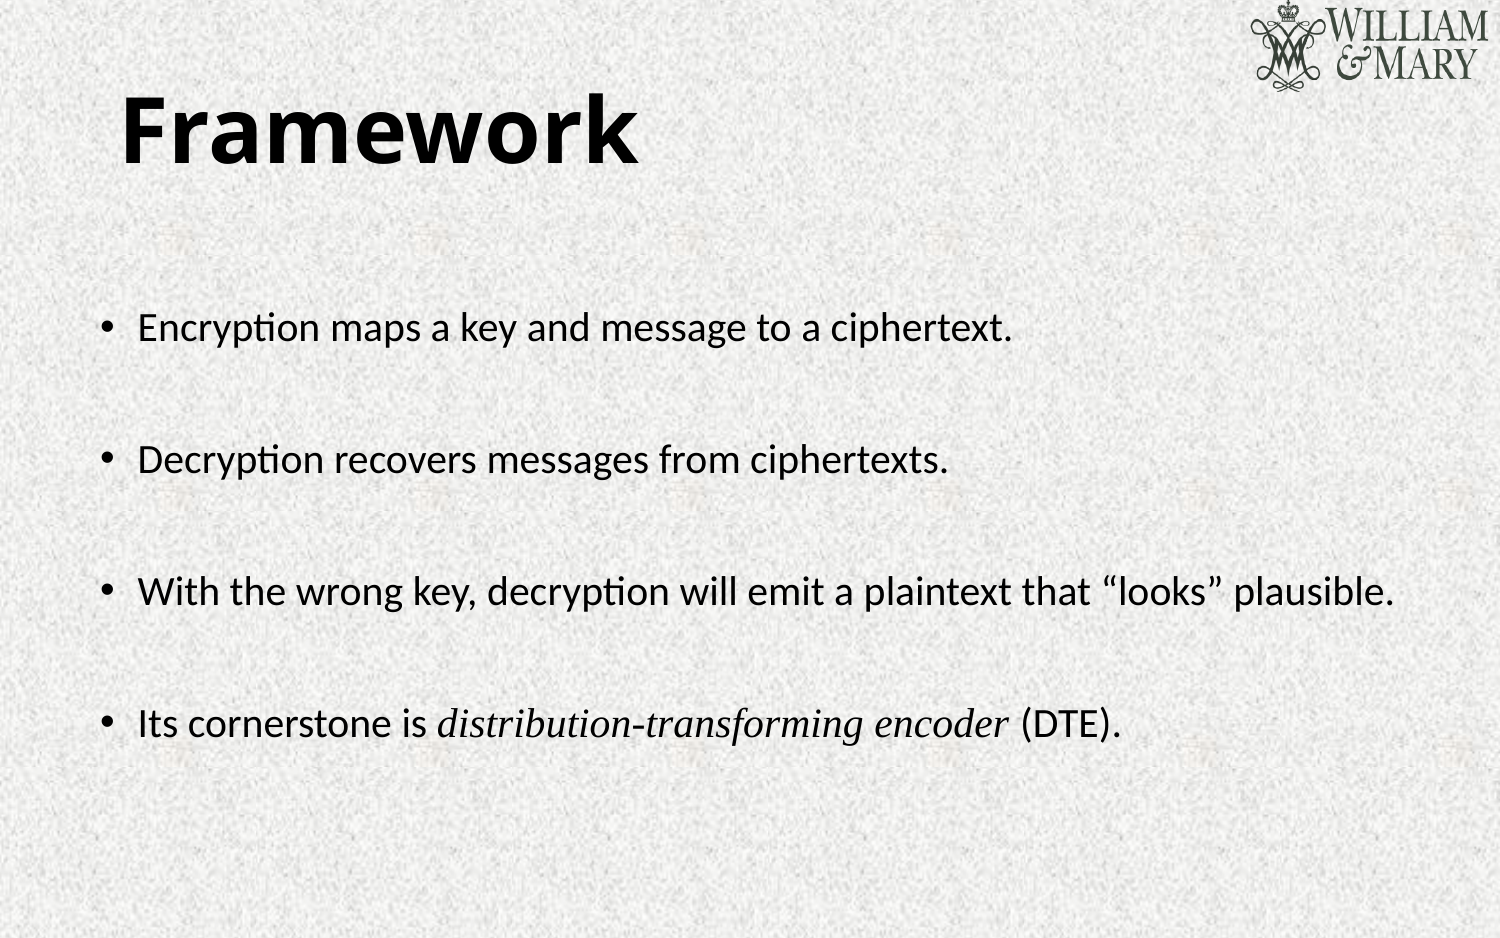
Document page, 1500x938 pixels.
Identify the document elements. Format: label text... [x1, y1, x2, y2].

picture [1250, 0, 1489, 92]
title Framework [103, 43, 1397, 225]
list Encryption maps a key and message to a ciphertext. Decryption recovers messages from ciphertexts. With the wrong key, decryption will emit a plaintext that “looks” plausible. Its cornerstone is distribution-transforming encoder (DTE). [85, 298, 1420, 870]
